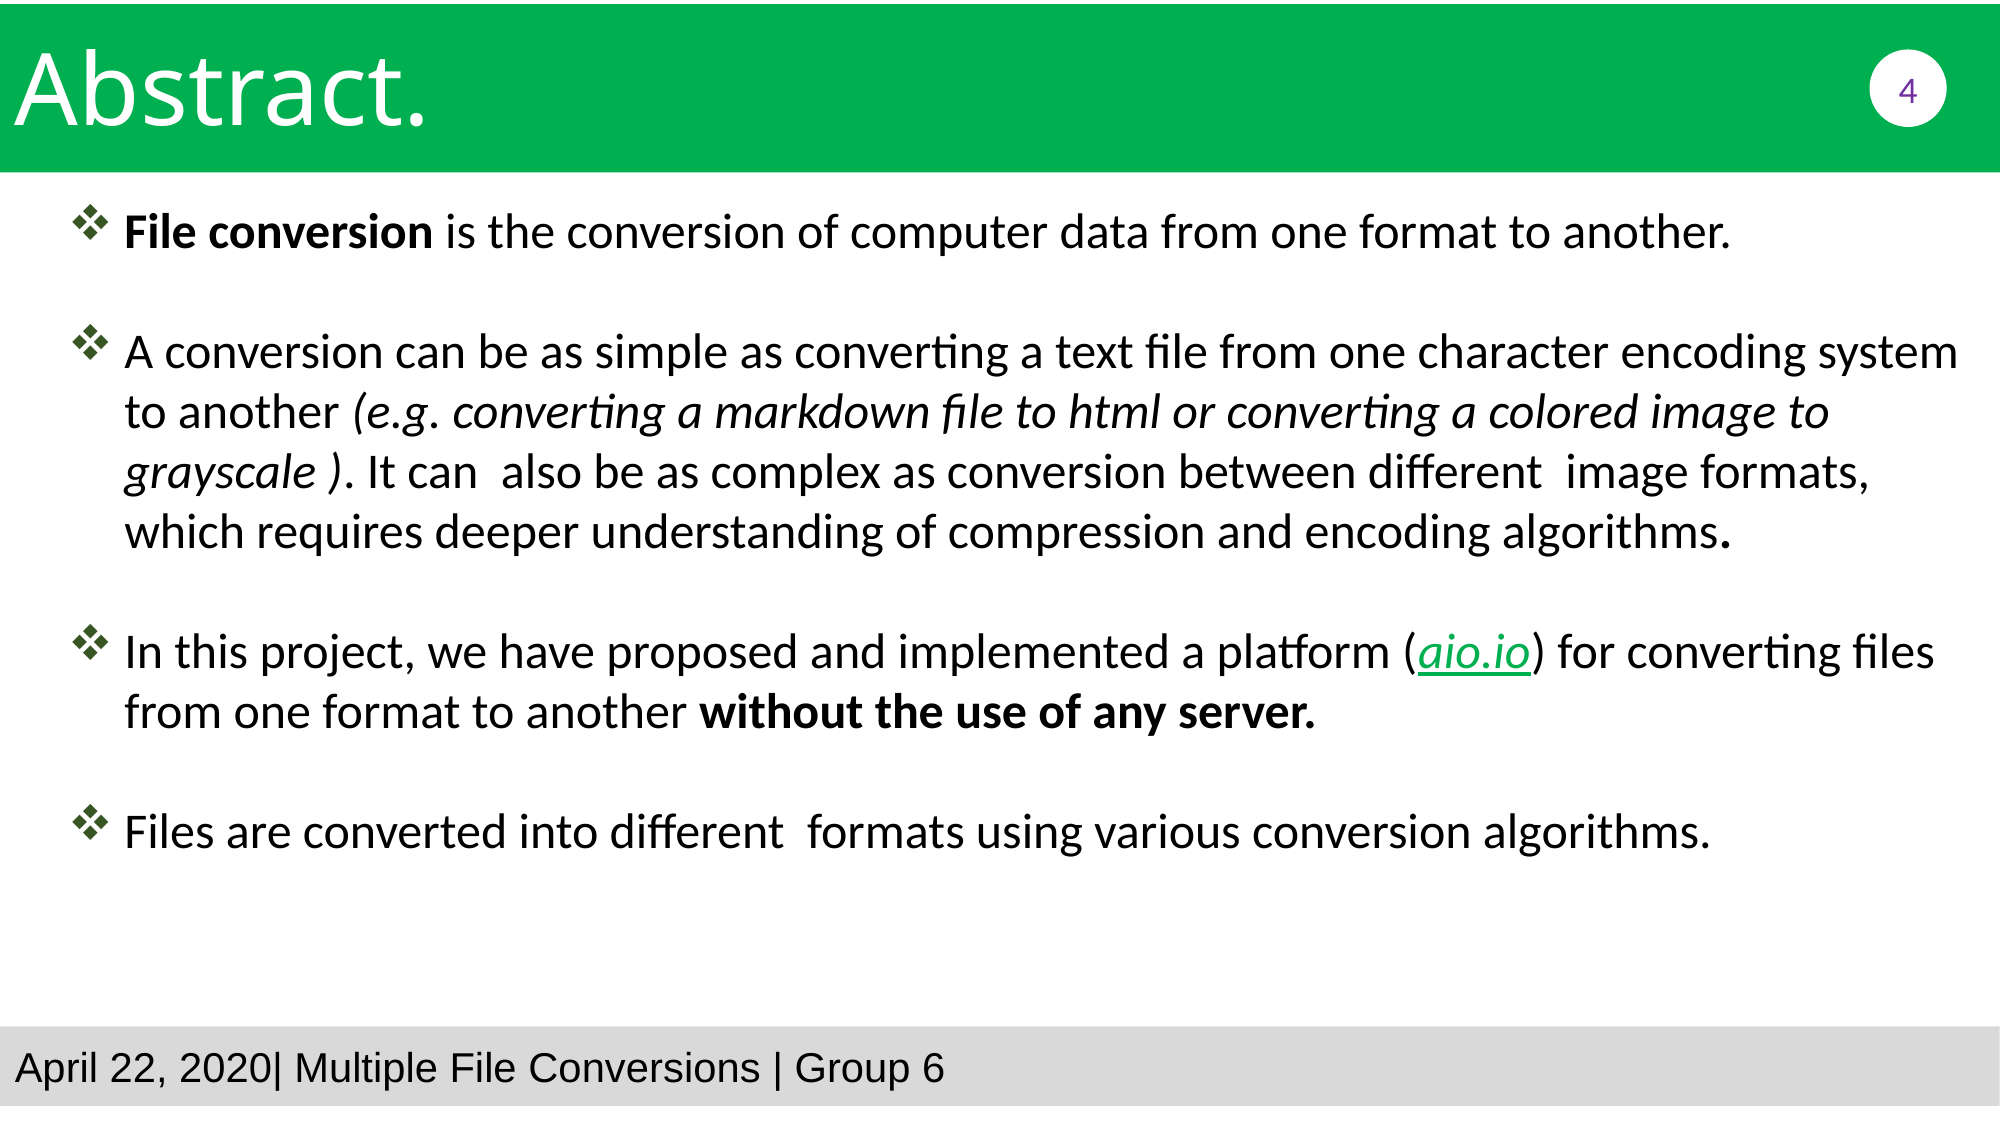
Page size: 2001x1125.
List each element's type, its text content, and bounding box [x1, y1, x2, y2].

text_box 4 [1867, 47, 1949, 130]
text_box [0, 2, 2000, 174]
text_box Abstract. [0, 18, 1481, 153]
text_box April 22, 2020| Multiple File Conversions | Group 6 [0, 1024, 2000, 1108]
text_box File conversion is the conversion of computer data from one format to another. A conversion can be as simple as converting a text file from one character encoding system to another (e.g. converting a markdown file to html or converting a colored image to grayscale ). It can also be as complex as conversion between different image formats, which requires deeper understanding of compression and encoding algorithms. In this project, we have proposed and implemented a platform (aio.io) for converting files from one format to another without the use of any server. Files are converted into different formats using various conversion algorithms. [53, 191, 1978, 927]
